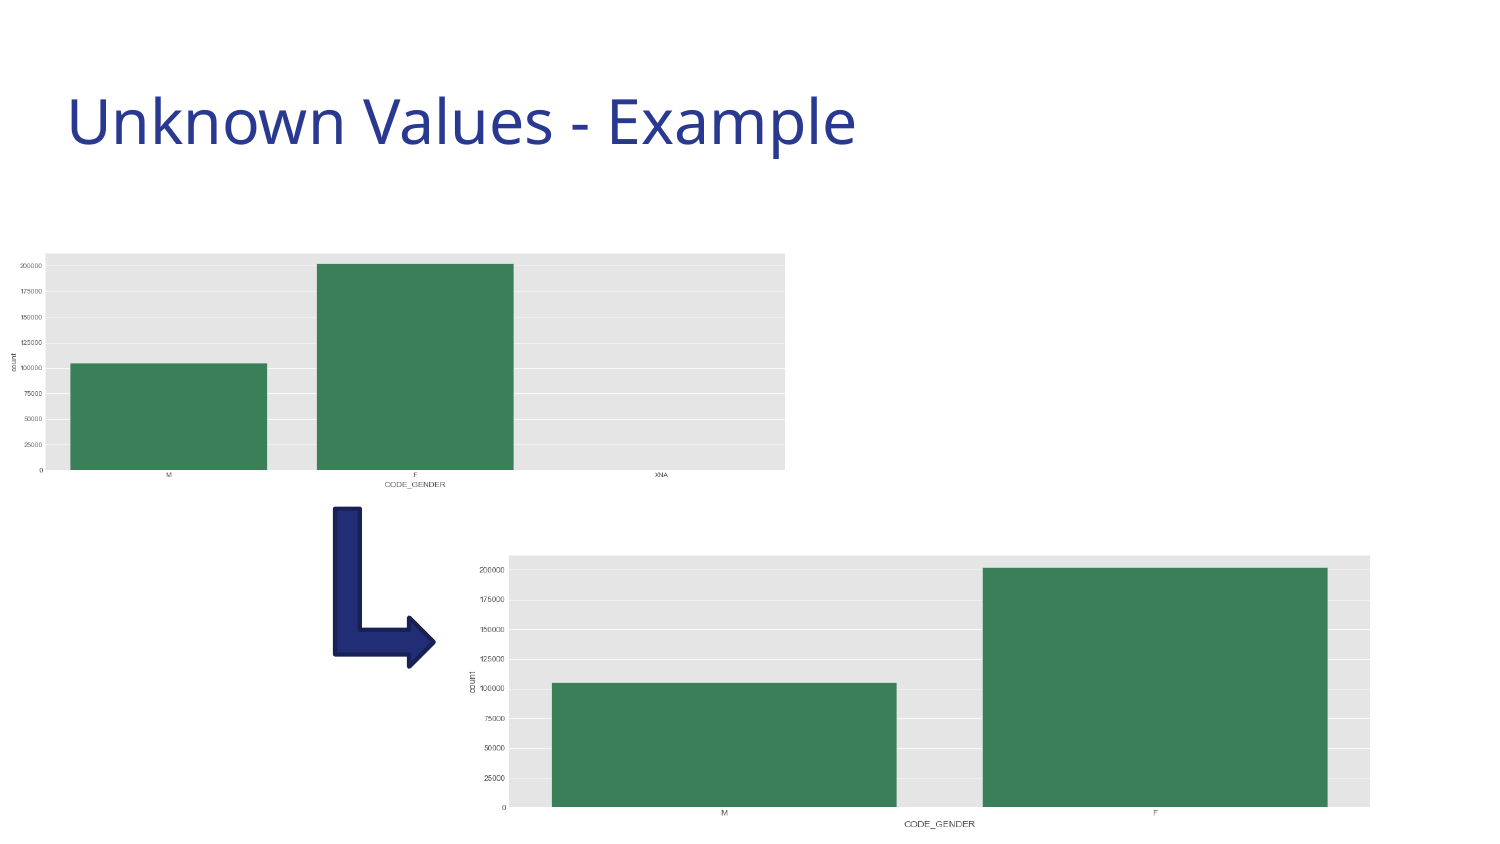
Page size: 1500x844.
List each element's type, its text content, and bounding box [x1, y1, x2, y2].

text_box [332, 506, 436, 669]
title Unknown Values - Example [51, 67, 1449, 167]
picture [6, 248, 789, 492]
picture [462, 548, 1375, 833]
